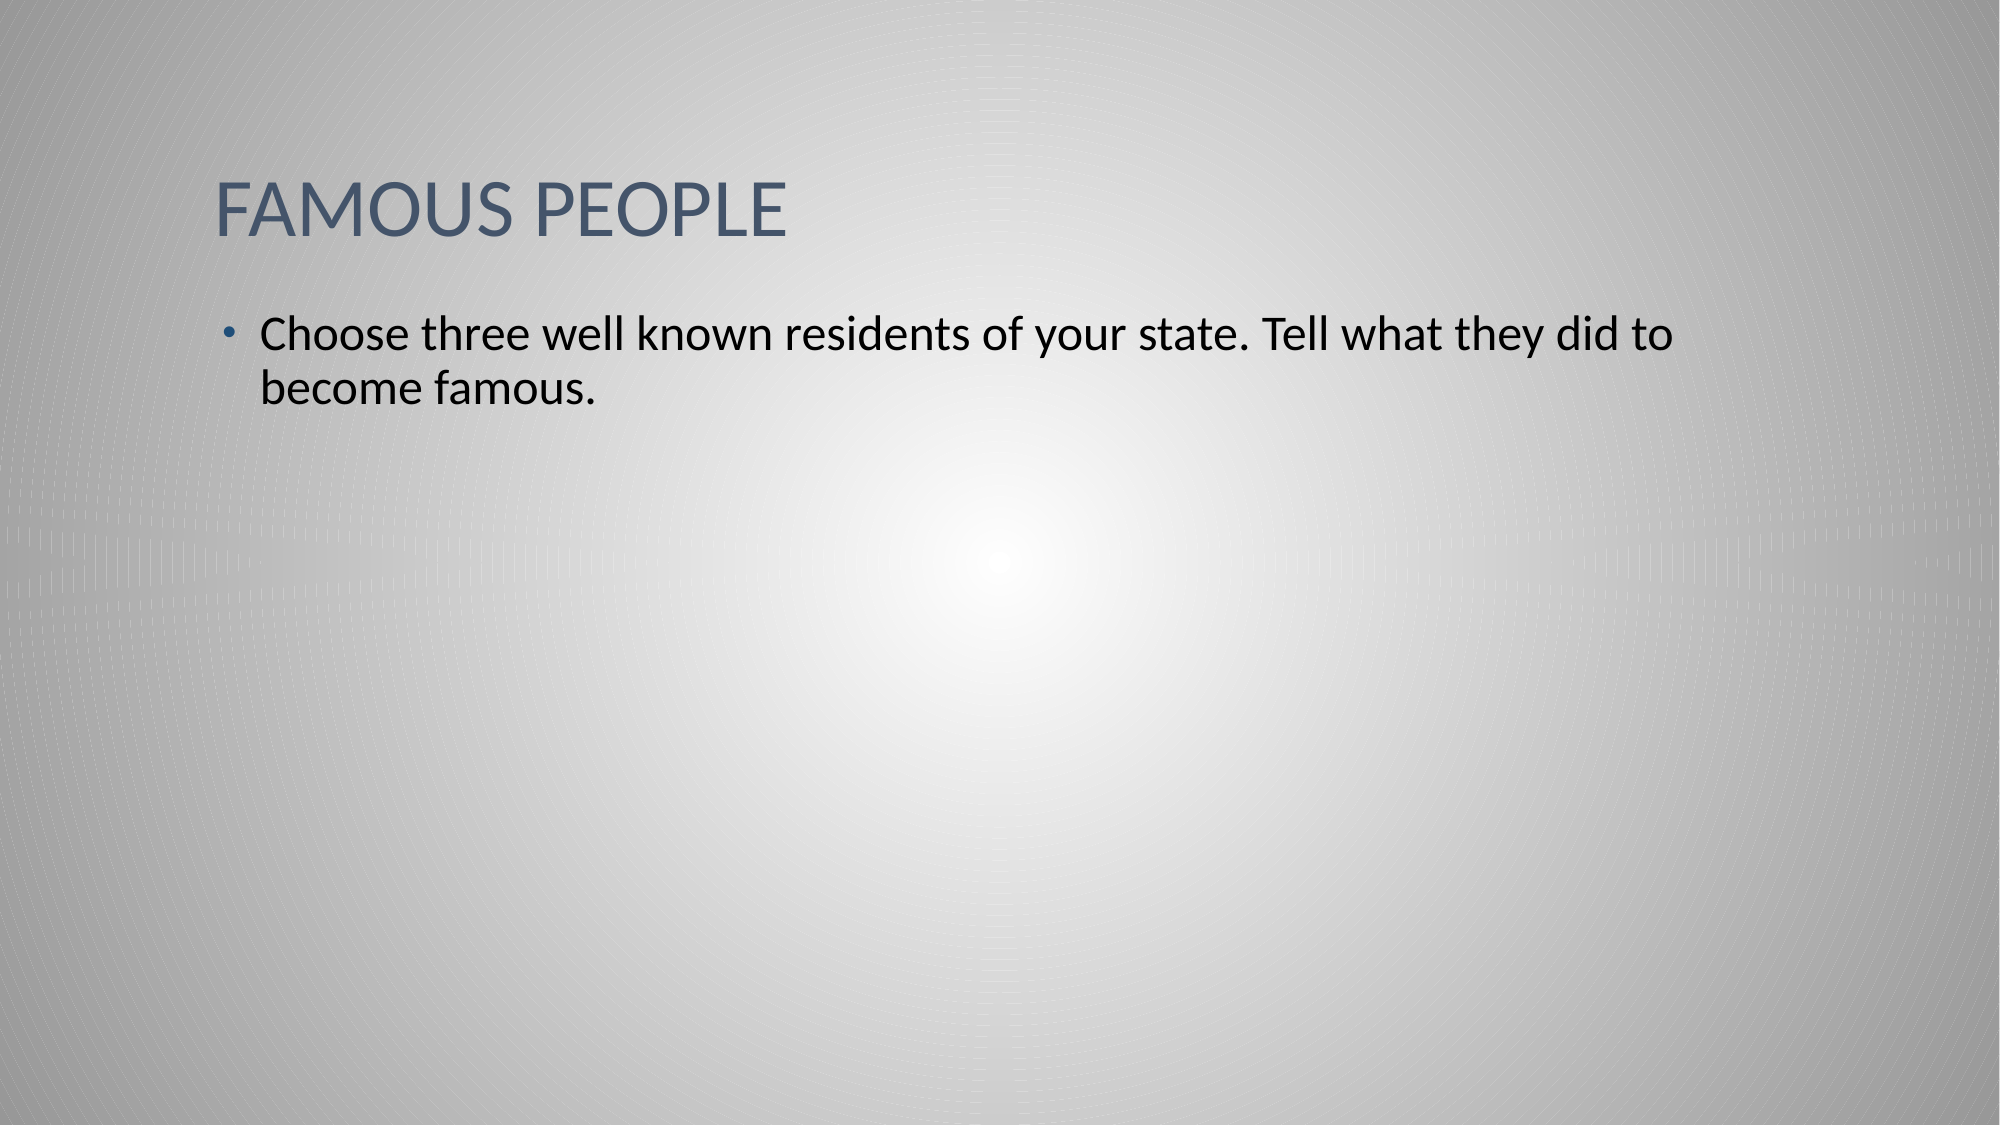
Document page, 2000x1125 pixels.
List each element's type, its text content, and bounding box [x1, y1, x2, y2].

title Famous People [199, 45, 1800, 263]
list Choose three well known residents of your state. Tell what they did to become famous. [199, 299, 1800, 1013]
